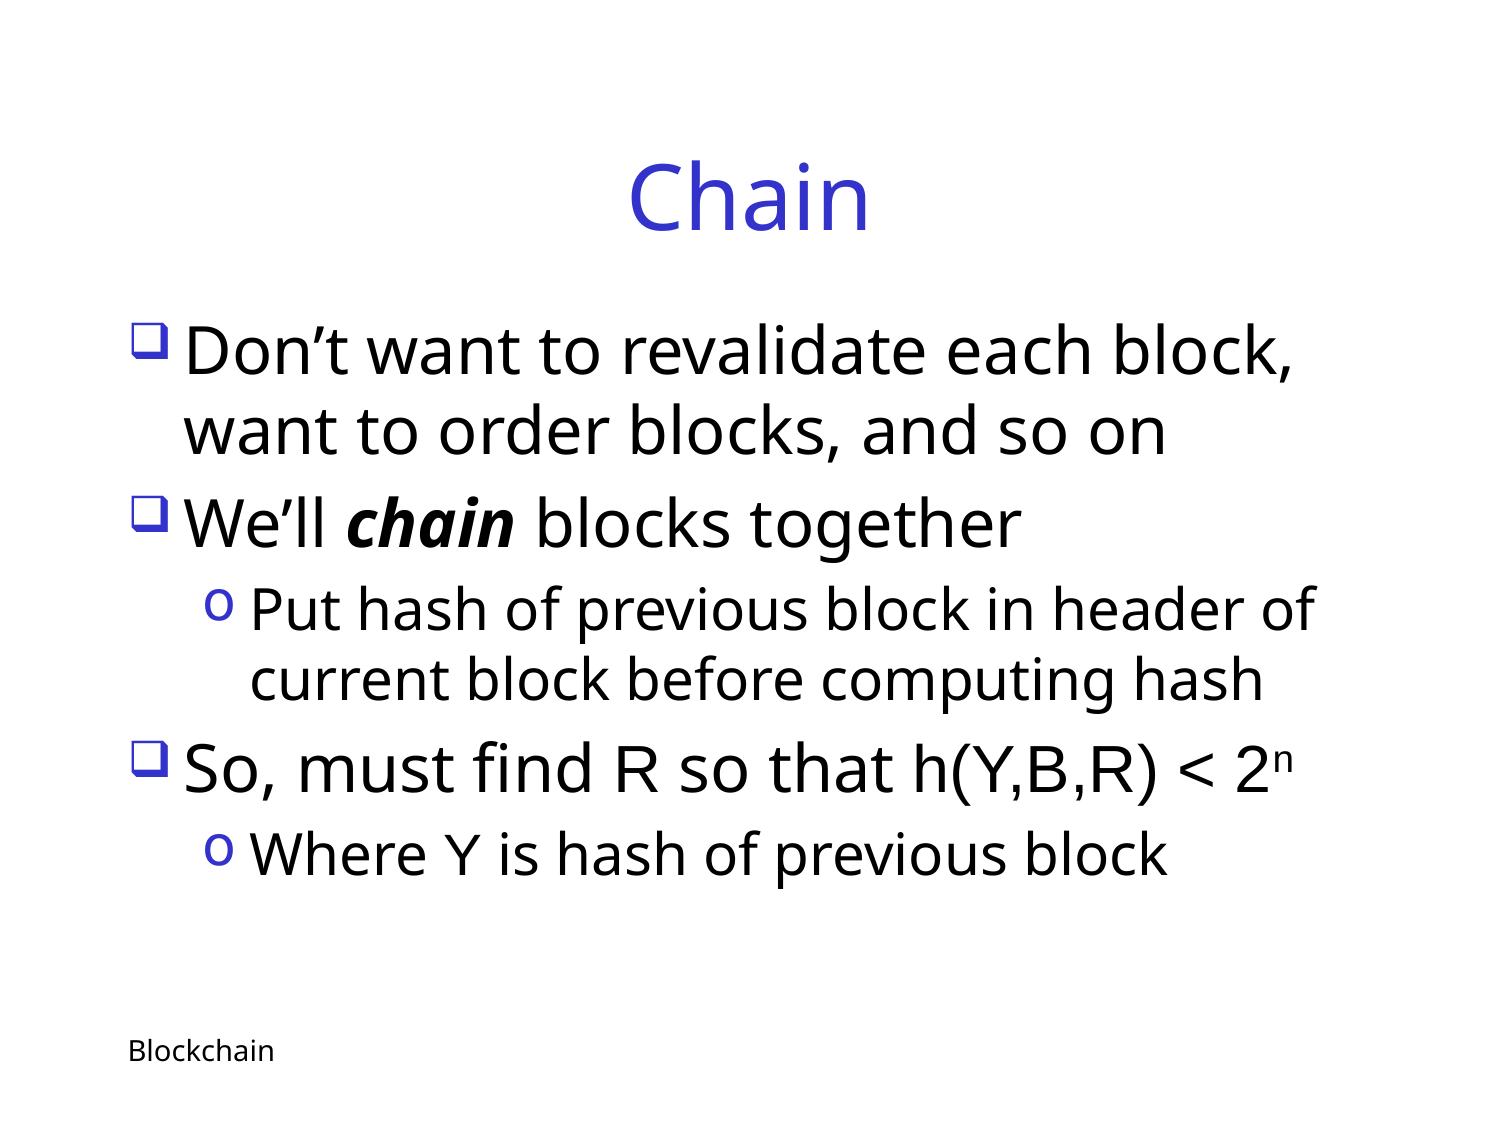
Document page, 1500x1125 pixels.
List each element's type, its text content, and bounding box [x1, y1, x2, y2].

list Don’t want to revalidate each block, want to order blocks, and so on We’ll chain blocks together Put hash of previous block in header of current block before computing hash So, must find R so that h(Y,B,R) < 2n Where Y is hash of previous block [112, 299, 1388, 976]
title Chain [112, 99, 1388, 288]
footer Blockchain [112, 1024, 1401, 1101]
